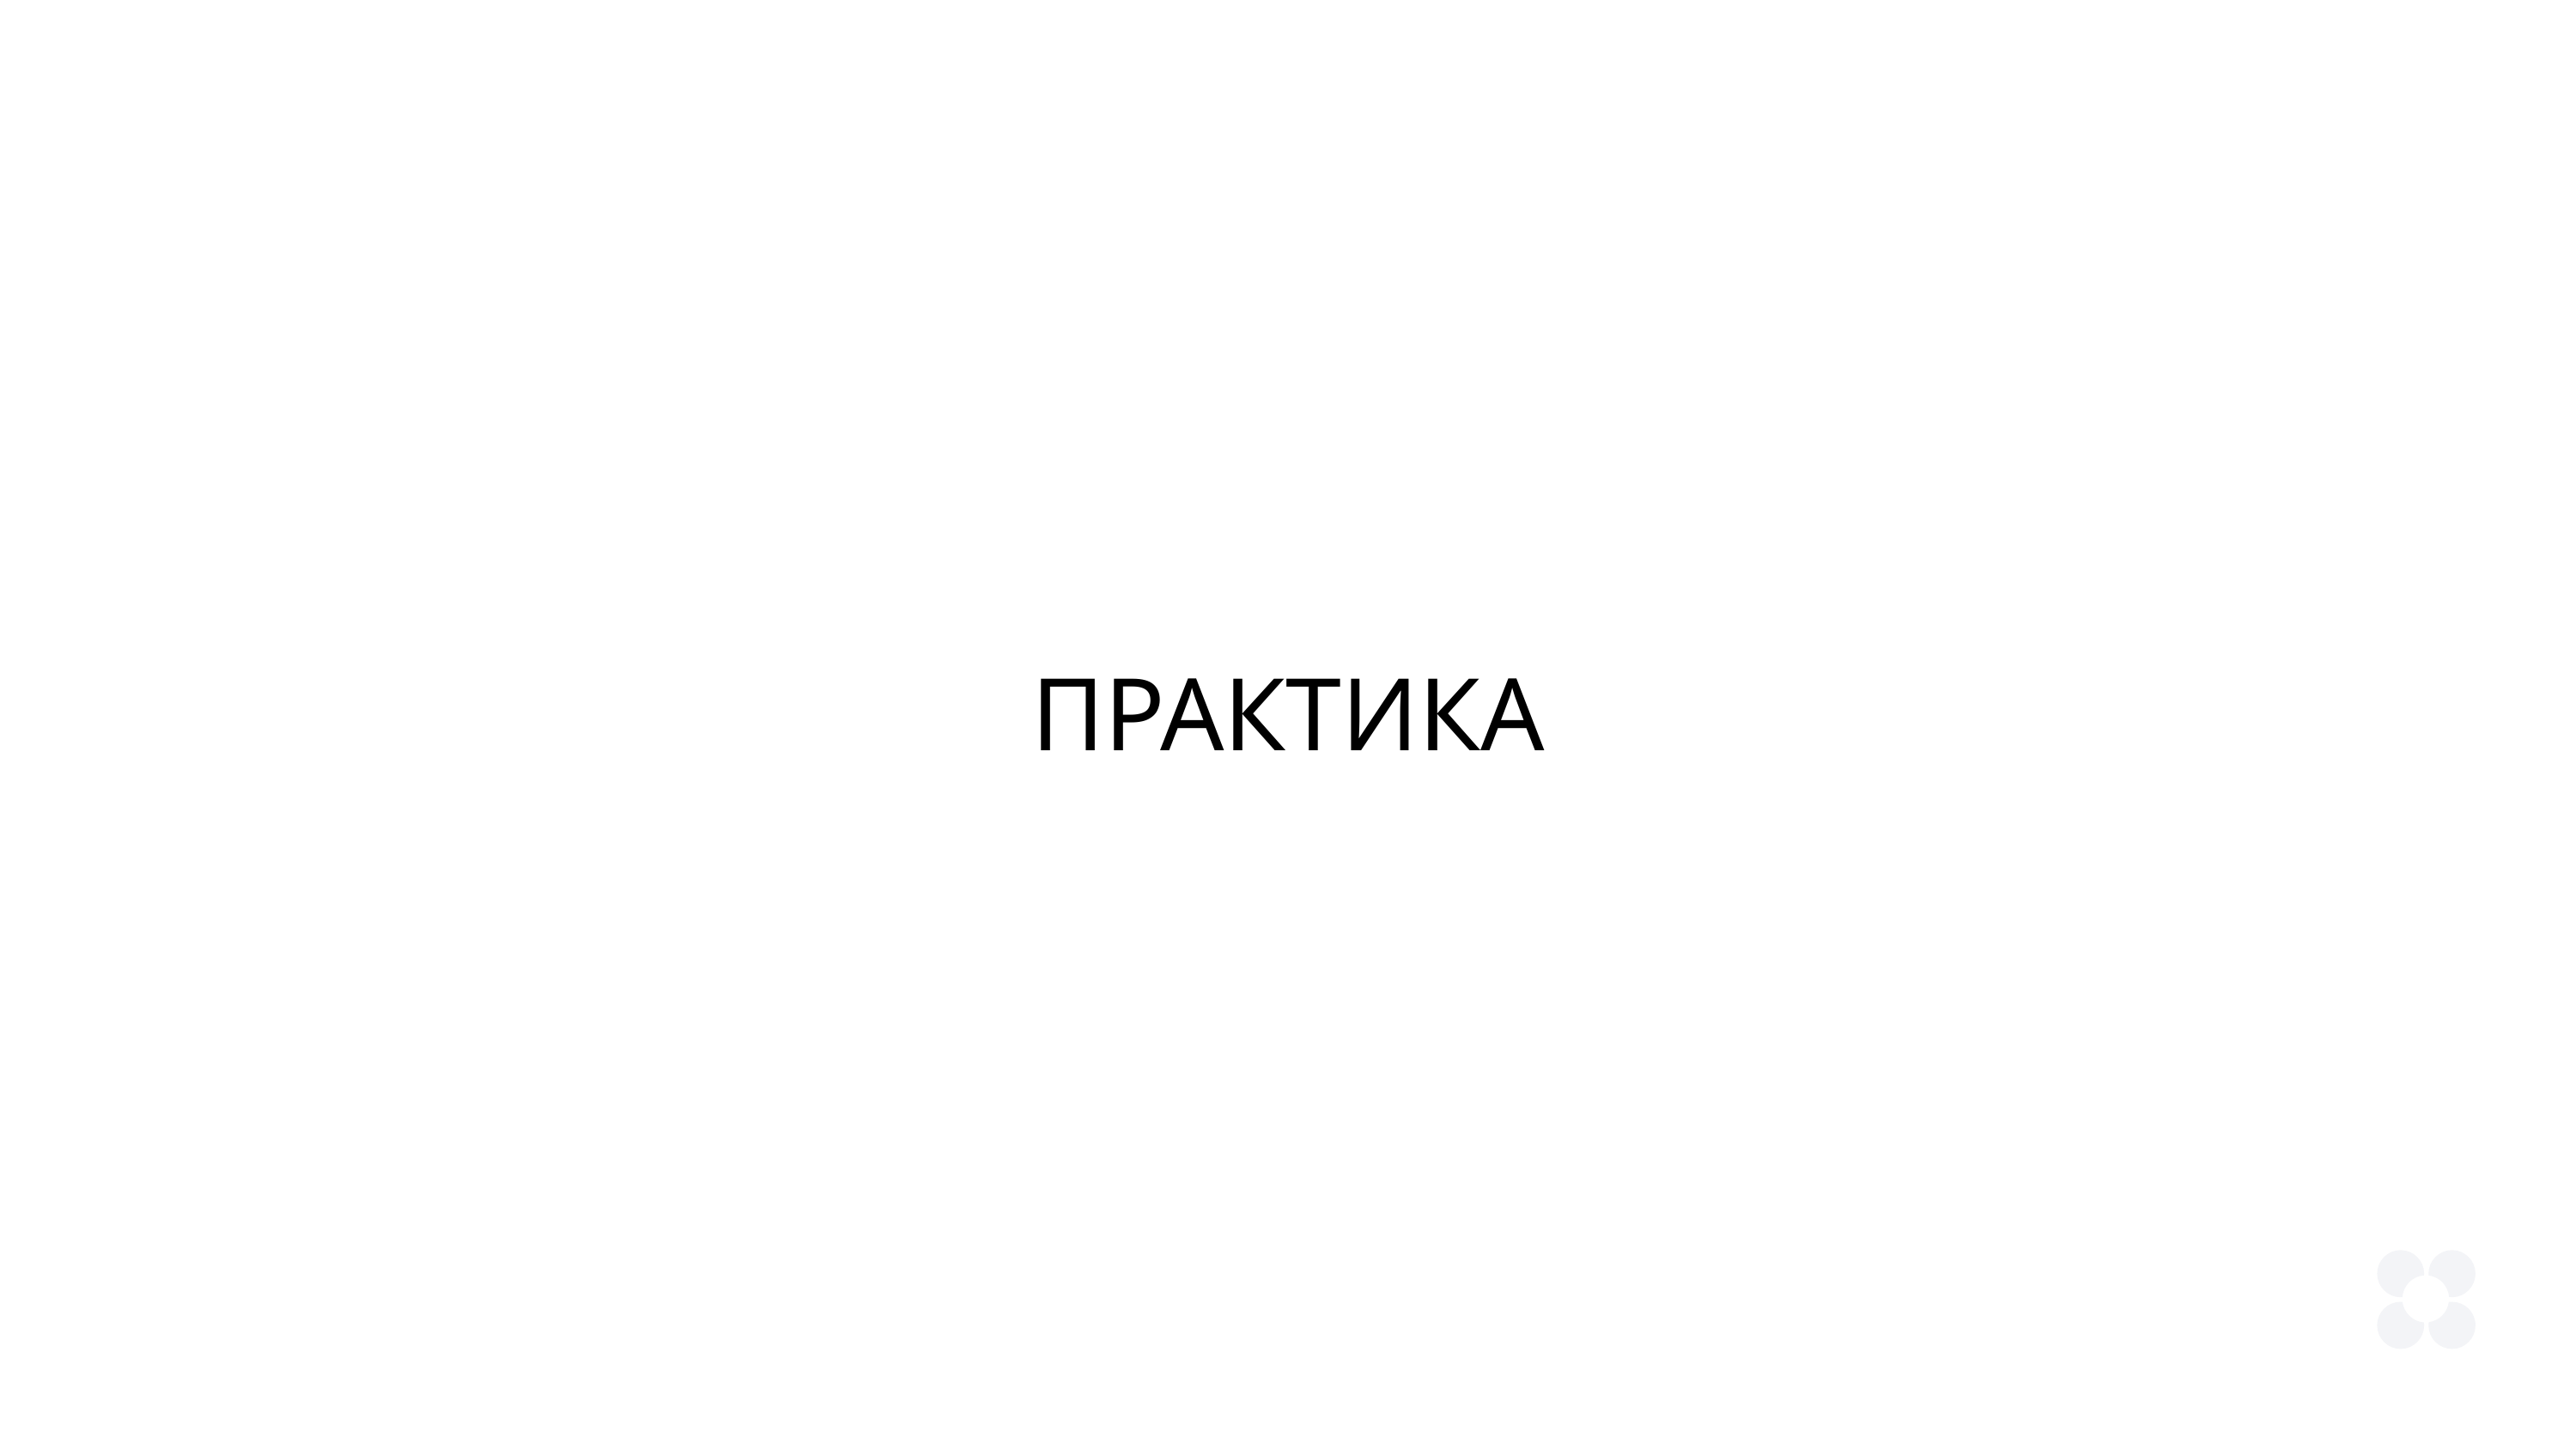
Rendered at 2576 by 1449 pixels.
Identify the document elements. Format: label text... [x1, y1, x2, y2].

text_box ПРАКТИКА [865, 660, 1711, 788]
